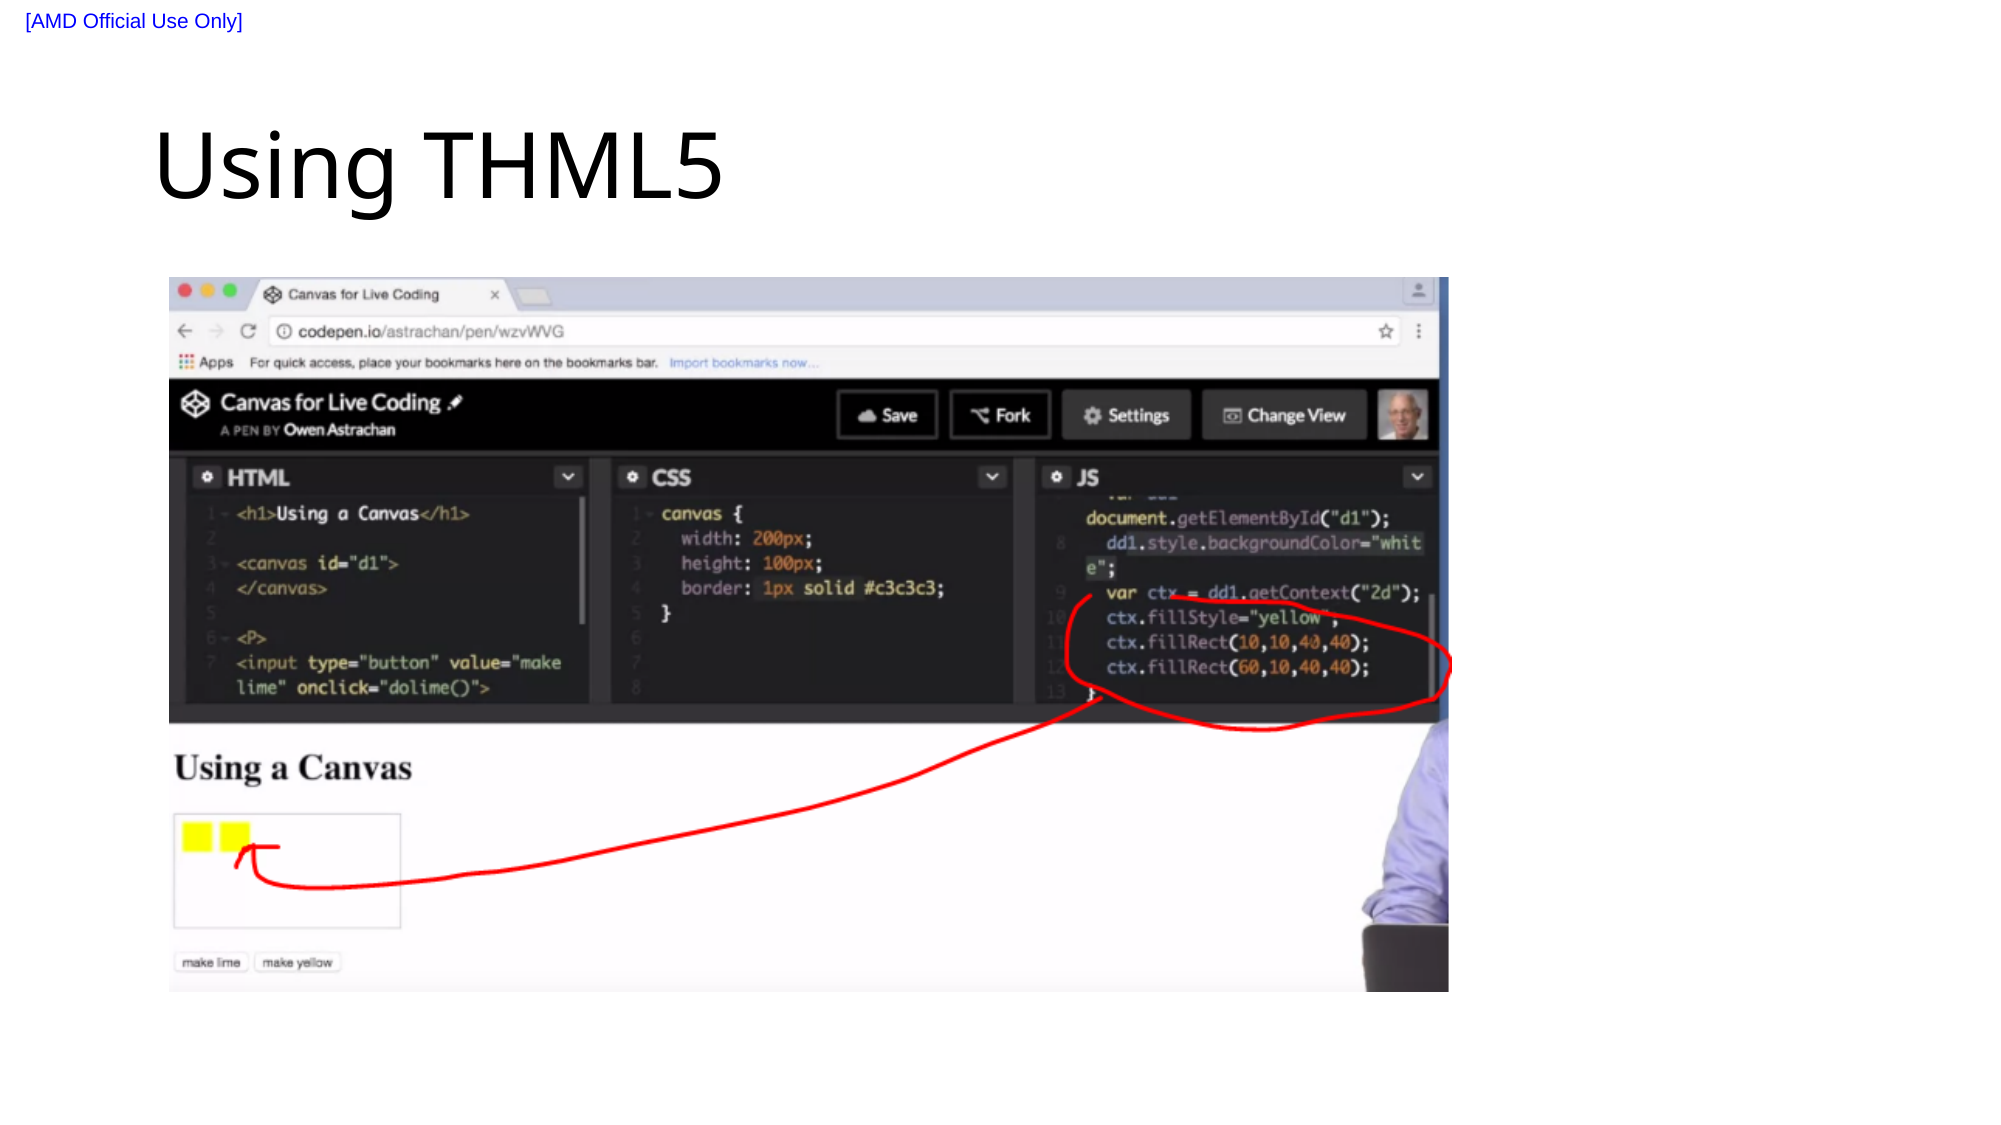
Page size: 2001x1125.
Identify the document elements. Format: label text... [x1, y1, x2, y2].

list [169, 277, 1452, 992]
title Using THML5 [137, 59, 1863, 278]
